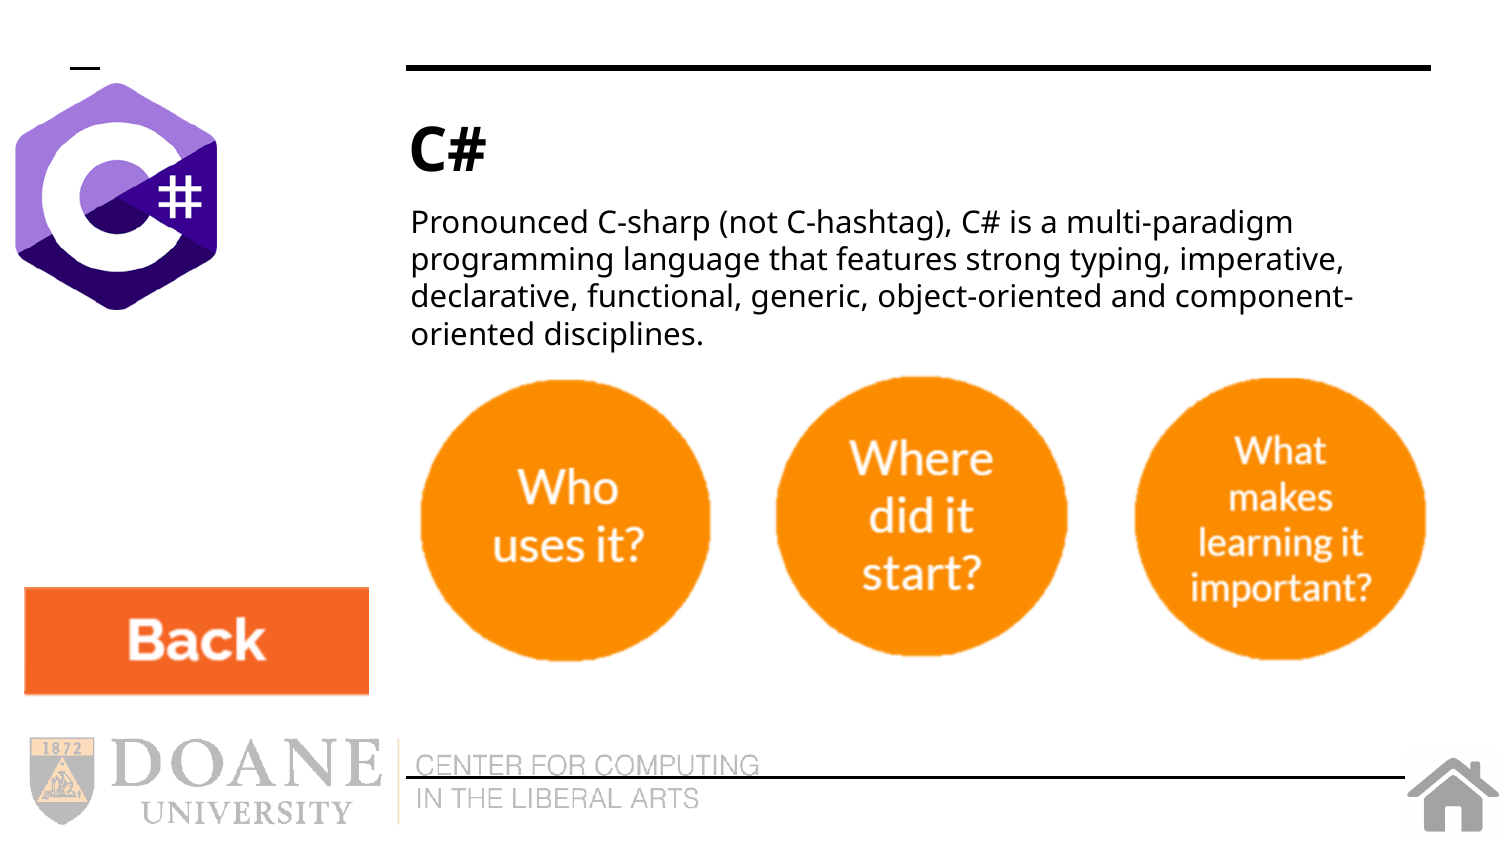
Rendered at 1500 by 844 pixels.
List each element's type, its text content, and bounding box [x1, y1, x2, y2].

list Pronounced C-sharp (not C-hashtag), C# is a multi-paradigm programming language that features strong typing, imperative, declarative, functional, generic, object-oriented and component-oriented disciplines. [395, 186, 1433, 391]
picture [1405, 747, 1500, 842]
picture [15, 83, 218, 310]
title C# [393, 94, 1431, 199]
picture [24, 587, 369, 697]
picture [1119, 377, 1431, 674]
picture [409, 369, 723, 674]
picture [763, 357, 1079, 671]
